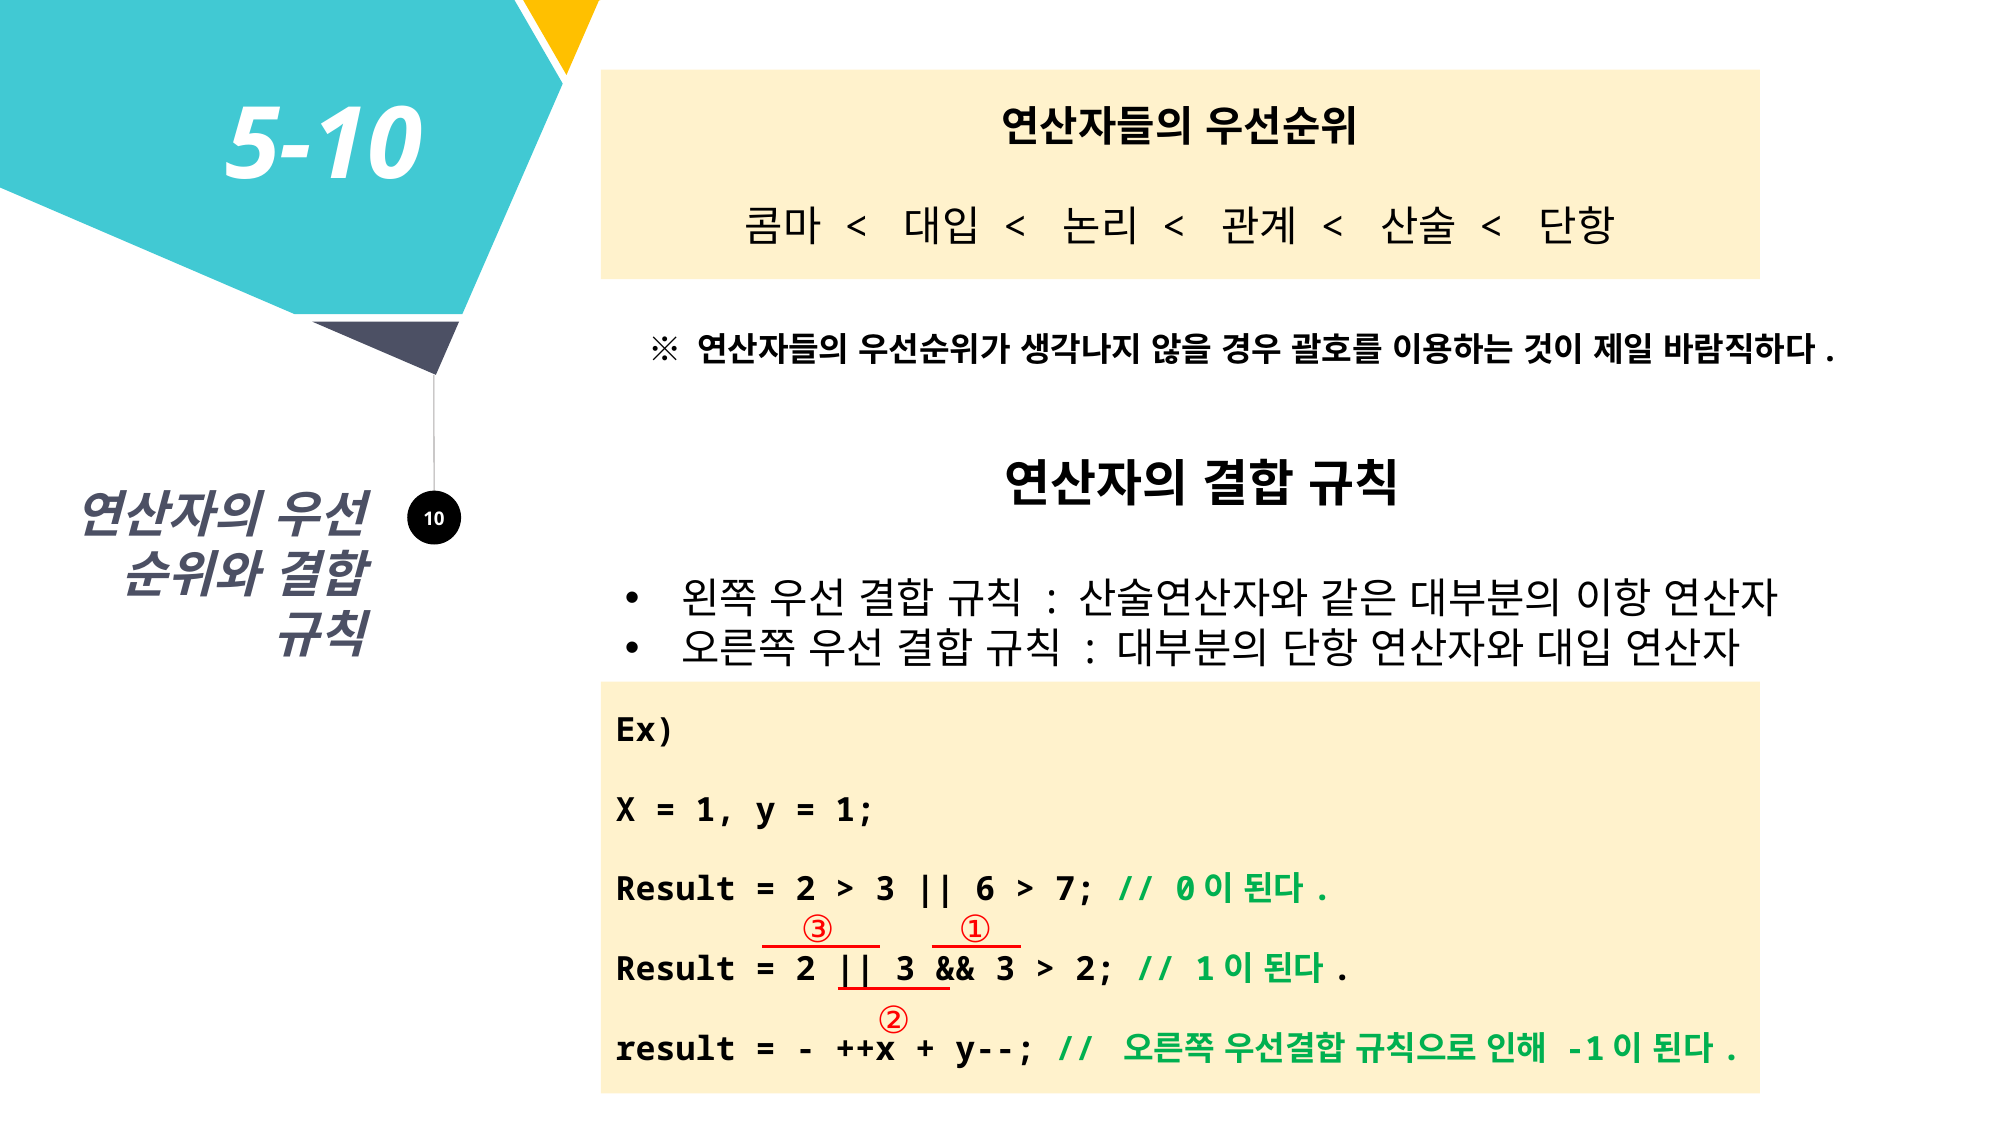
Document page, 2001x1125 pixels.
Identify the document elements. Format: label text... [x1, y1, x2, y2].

text_box 연산자들의 우선순위 콤마 < 대입 < 논리 < 관계 < 산술 < 단항 [601, 69, 1761, 280]
text_box ※ 연산자들의 우선순위가 생각나지 않을 경우 괄호를 이용하는 것이 제일 바람직하다. [633, 320, 1850, 376]
text_box 연산자의 우선 순위와 결합 규칙 [18, 474, 381, 670]
text_box ② [862, 989, 926, 1048]
text_box 10 [406, 489, 463, 546]
text_box Ex) X = 1, y = 1; Result = 2 > 3 || 6 > 7; // 0이 된다. Result = 2 || 3 && 3 > 2; // 1이 된다. result = - ++x + y--; // 오른쪽 우선결합 규칙으로 인해 -1이 된다. [600, 681, 1761, 1094]
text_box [0, 0, 601, 375]
text_box ③ [786, 897, 850, 946]
text_box ① [943, 947, 1007, 958]
text_box ① [943, 897, 1007, 946]
text_box ③ [786, 947, 850, 958]
text_box 연산자의 결합 규칙 왼쪽 우선 결합 규칙 : 산술연산자와 같은 대부분의 이항 연산자 오른쪽 우선 결합 규칙 : 대부분의 단항 연산자와 대입 연산자 [610, 444, 1795, 680]
